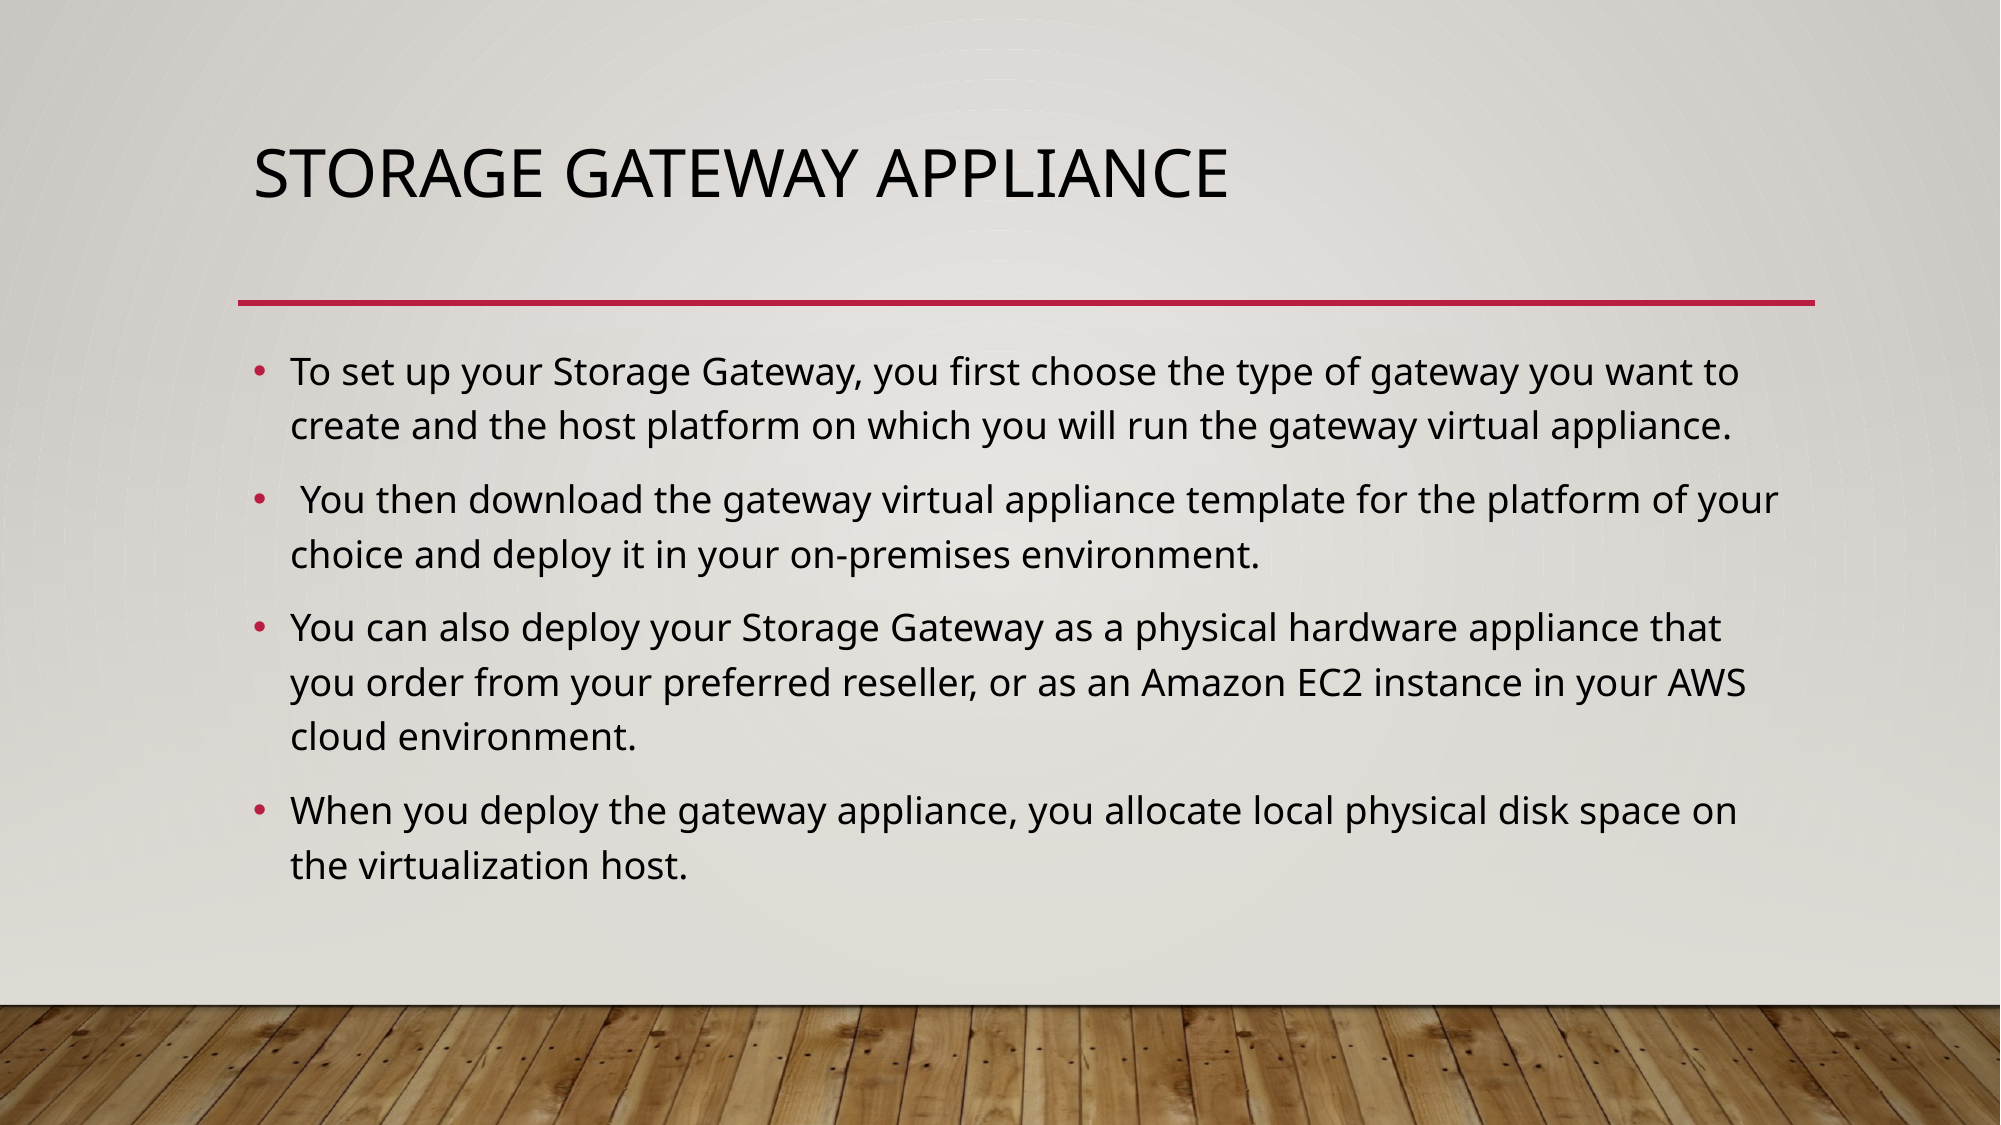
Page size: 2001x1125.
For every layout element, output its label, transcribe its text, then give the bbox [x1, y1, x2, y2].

picture [0, 1005, 2000, 1125]
title Storage gateway appliance [238, 131, 1814, 305]
list To set up your Storage Gateway, you first choose the type of gateway you want to create and the host platform on which you will run the gateway virtual appliance. You then download the gateway virtual appliance template for the platform of your choice and deploy it in your on-premises environment. You can also deploy your Storage Gateway as a physical hardware appliance that you order from your preferred reseller, or as an Amazon EC2 instance in your AWS cloud environment. When you deploy the gateway appliance, you allocate local physical disk space on the virtualization host. [238, 330, 1814, 897]
